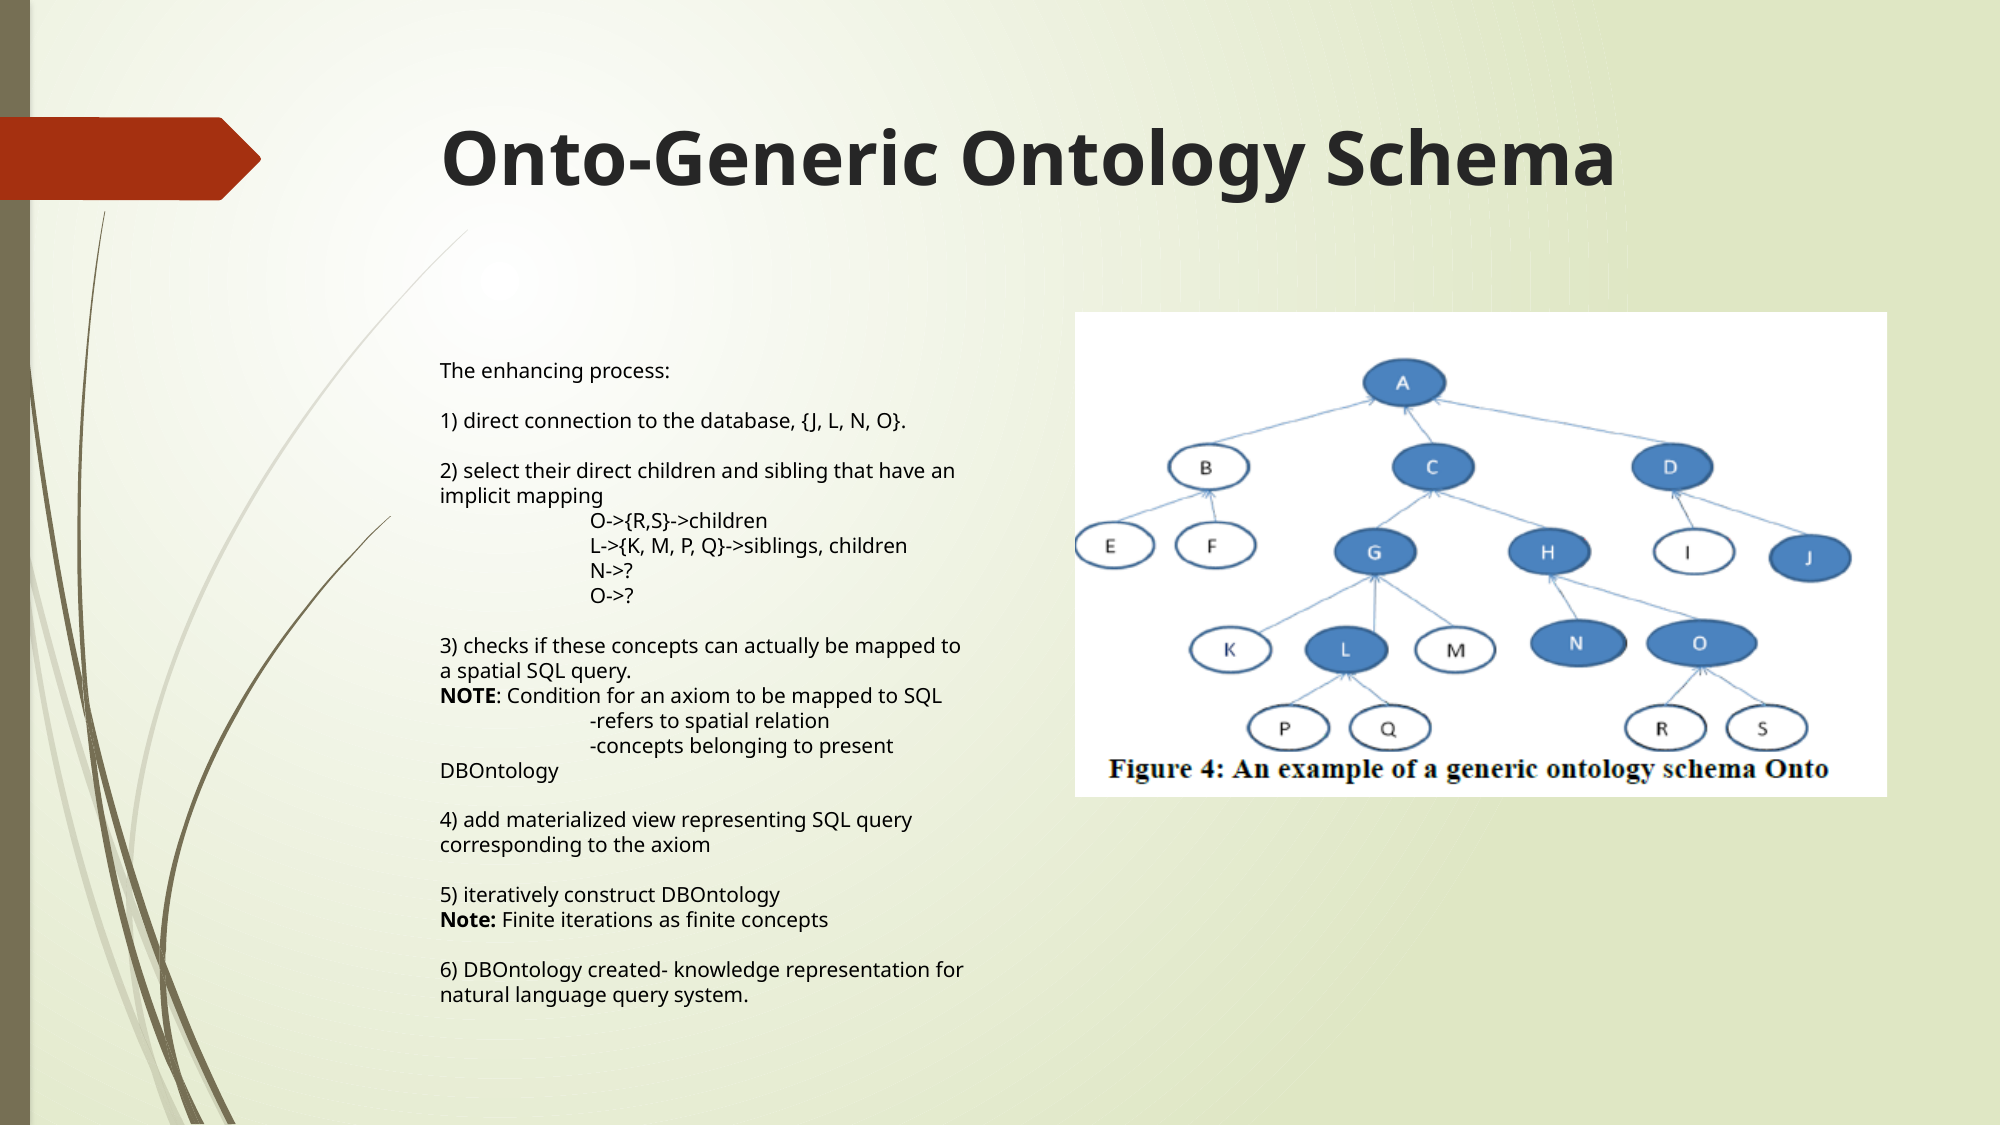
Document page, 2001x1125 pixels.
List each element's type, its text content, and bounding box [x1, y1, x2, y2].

picture [1074, 312, 1888, 797]
title Onto-Generic Ontology Schema [425, 102, 1888, 313]
list The enhancing process: 1) direct connection to the database, {J, L, N, O}. 2) select their direct children and sibling that have an implicit mapping O->{R,S}->children L->{K, M, P, Q}->siblings, children N->? O->? 3) checks if these concepts can actually be mapped to a spatial SQL query. NOTE: Condition for an axiom to be mapped to SQL -refers to spatial relation -concepts belonging to present DBOntology 4) add materialized view representing SQL query corresponding to the axiom 5) iteratively construct DBOntology Note: Finite iterations as finite concepts 6) DBOntology created- knowledge representation for natural language query system. [424, 350, 989, 905]
